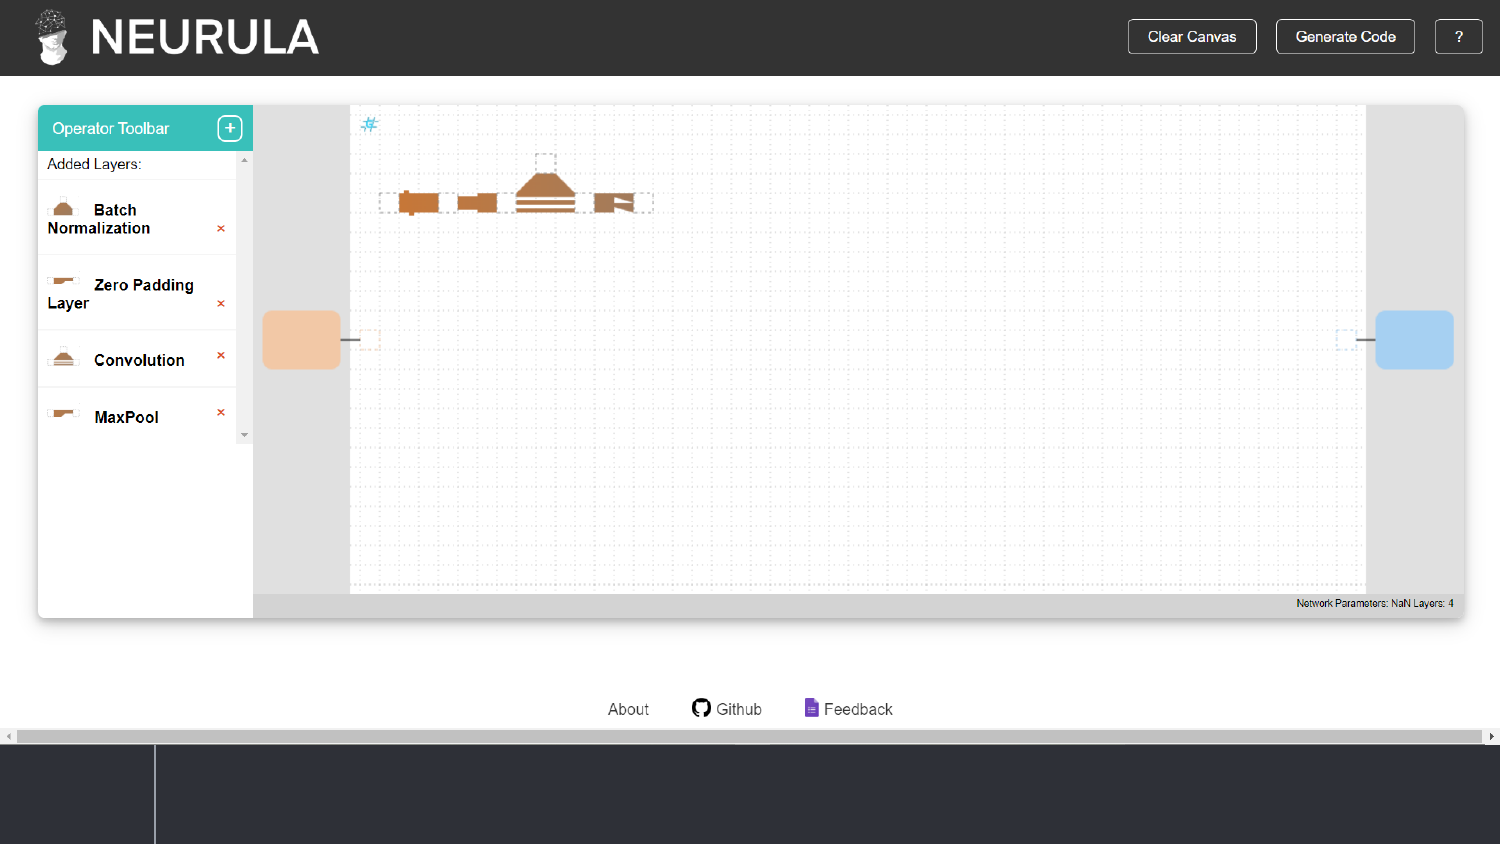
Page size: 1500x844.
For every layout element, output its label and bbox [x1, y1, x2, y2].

picture [0, 0, 1500, 745]
